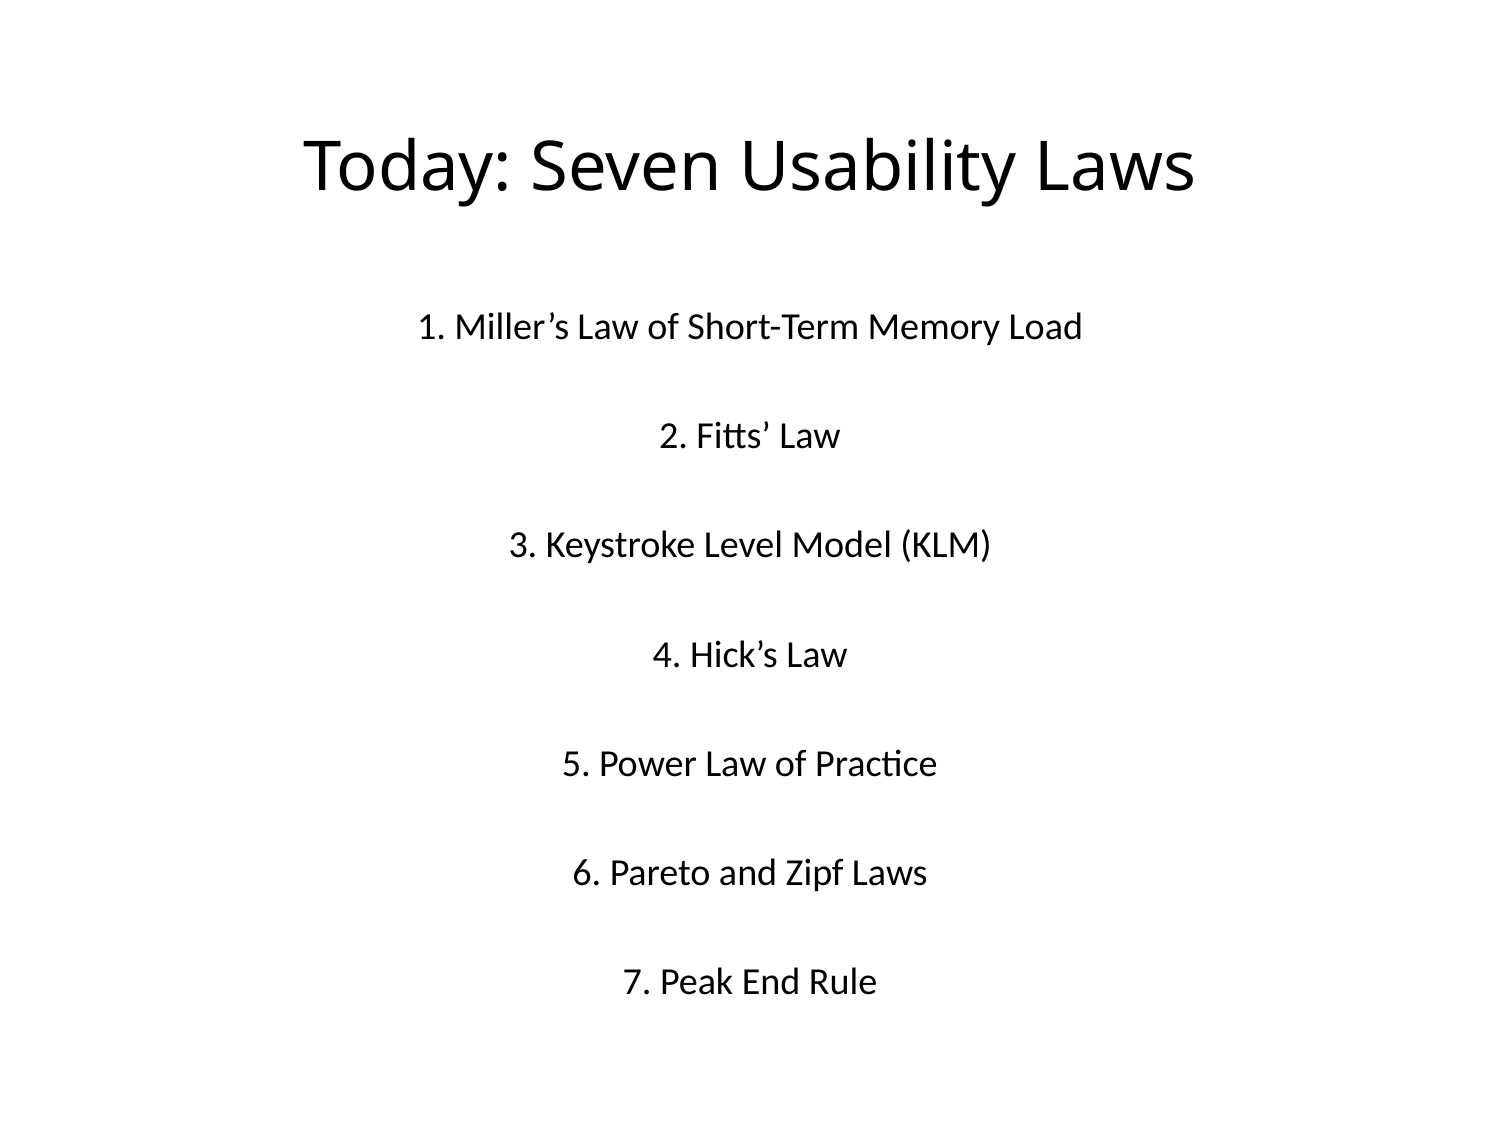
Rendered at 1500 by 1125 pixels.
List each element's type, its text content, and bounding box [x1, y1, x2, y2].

title Today: Seven Usability Laws [103, 59, 1397, 278]
list 1. Miller’s Law of Short-Term Memory Load 2. Fitts’ Law 3. Keystroke Level Model (KLM) 4. Hick’s Law 5. Power Law of Practice 6. Pareto and Zipf Laws 7. Peak End Rule [103, 299, 1397, 1014]
